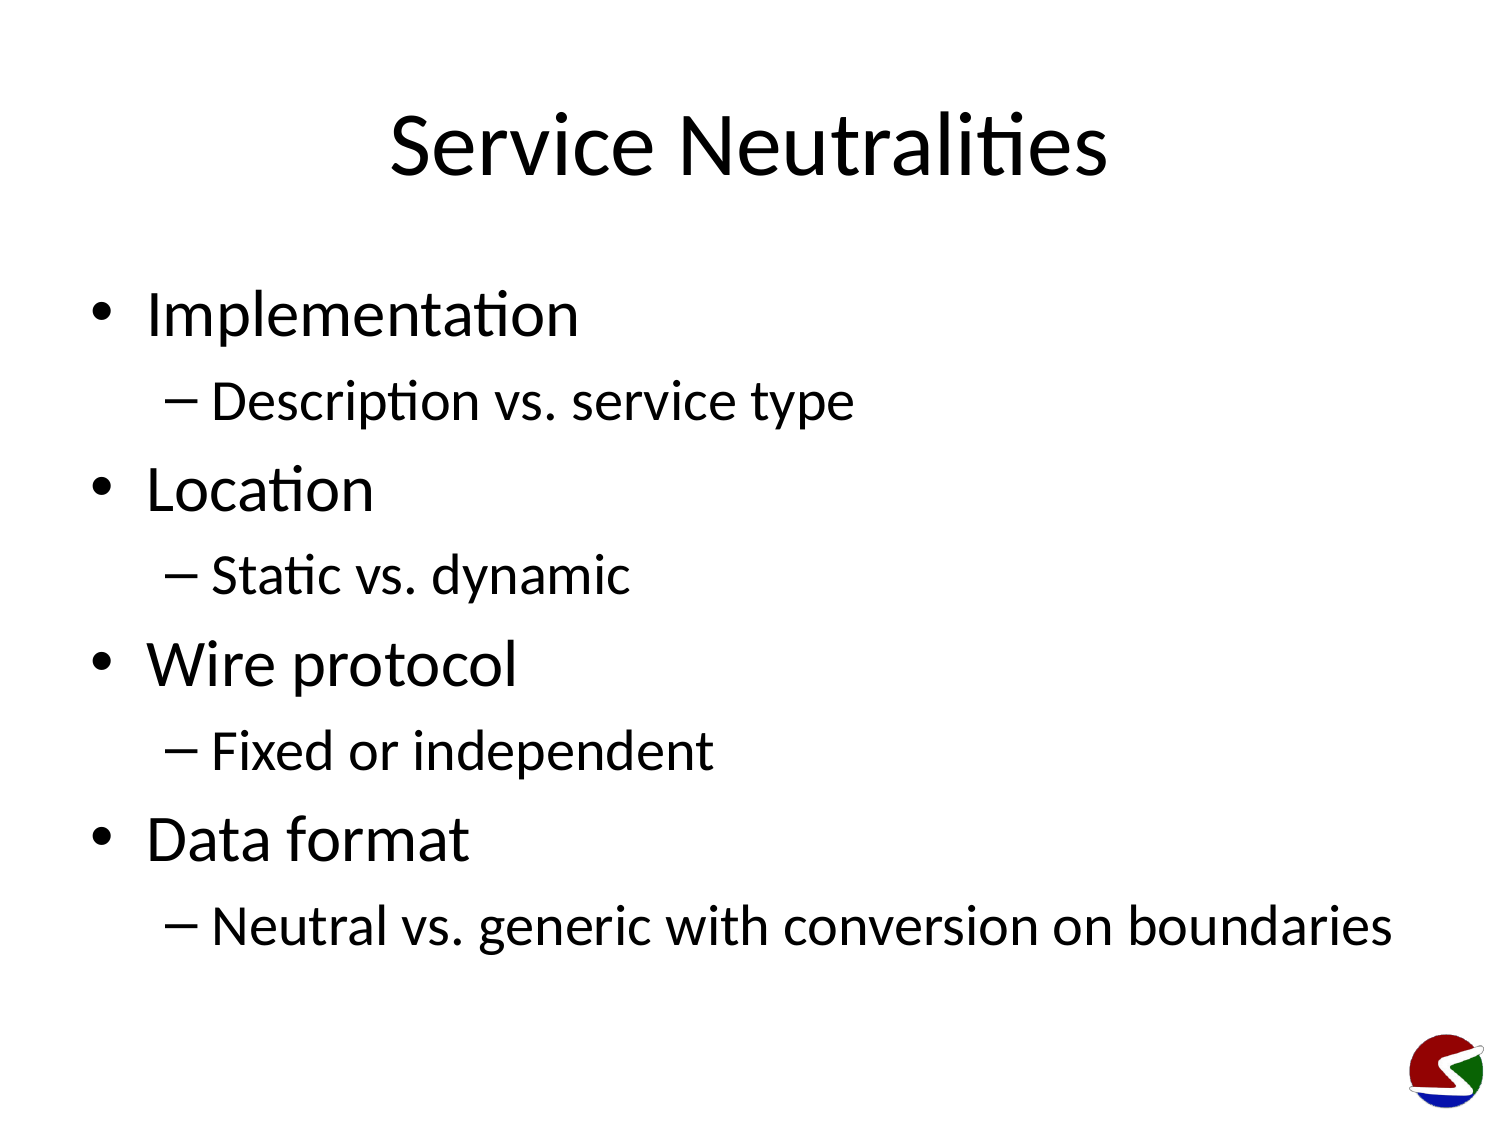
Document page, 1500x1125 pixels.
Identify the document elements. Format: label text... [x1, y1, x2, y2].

list Implementation Description vs. service type Location Static vs. dynamic Wire protocol Fixed or independent Data format Neutral vs. generic with conversion on boundaries [75, 262, 1425, 1005]
picture [1408, 1033, 1484, 1109]
title Service Neutralities [75, 45, 1425, 233]
